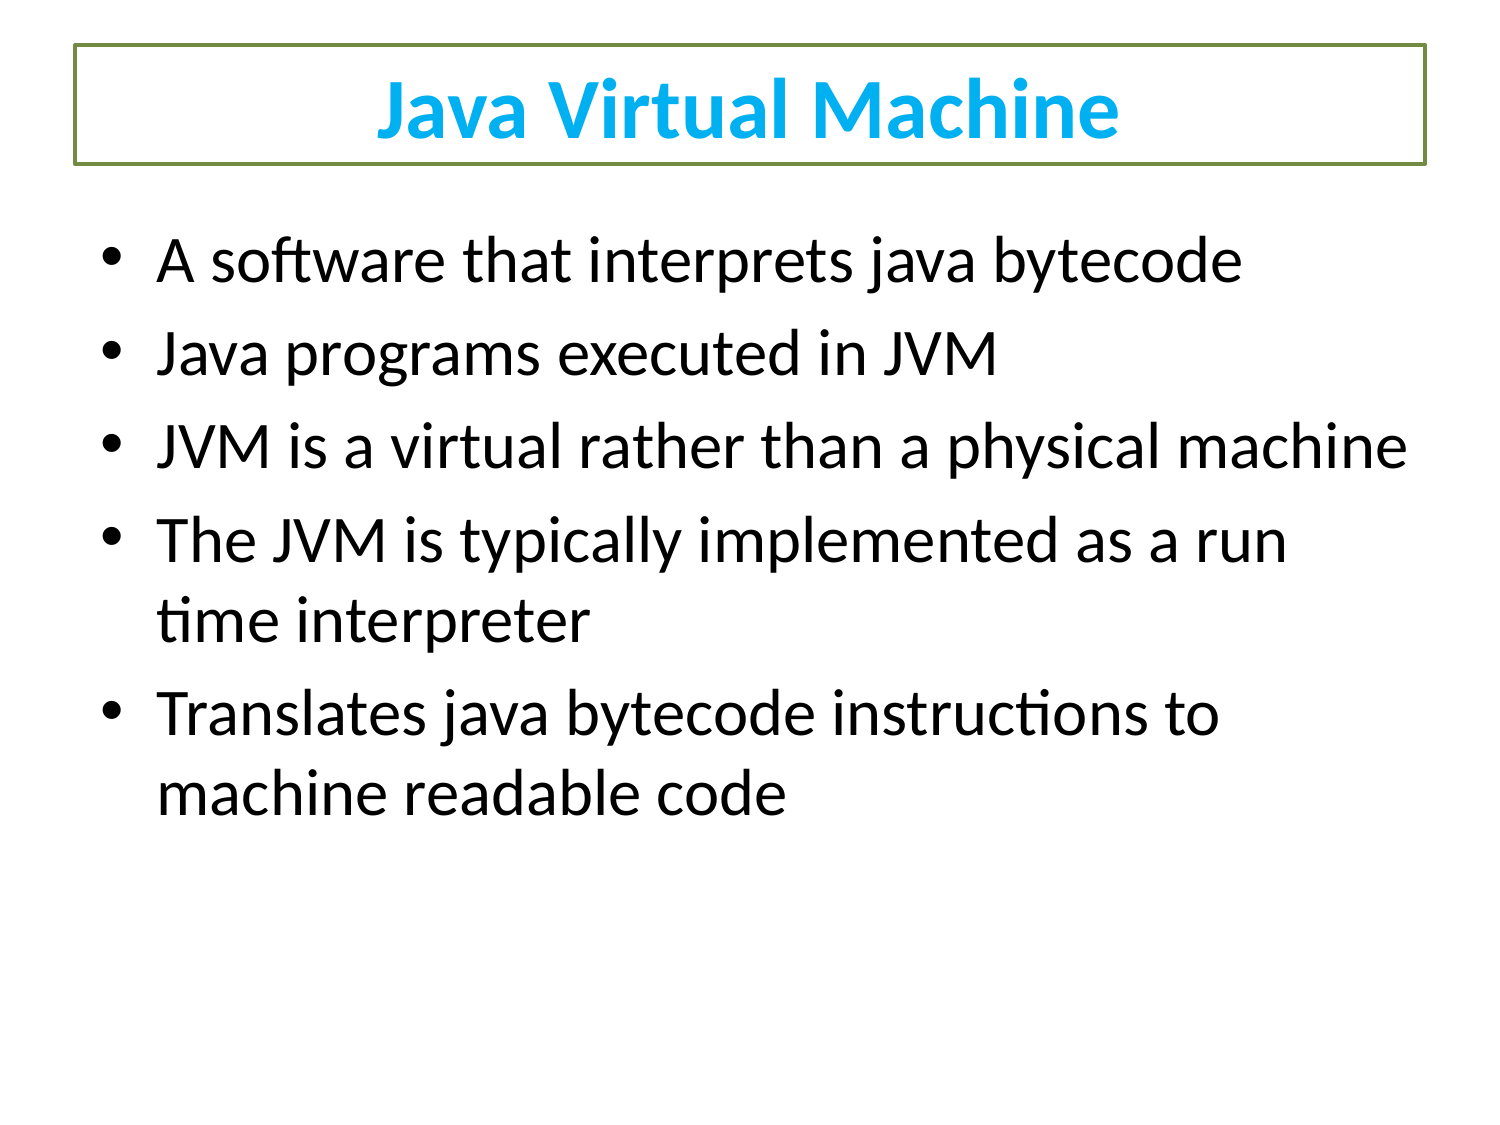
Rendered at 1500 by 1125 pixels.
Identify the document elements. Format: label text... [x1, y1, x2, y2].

list A software that interprets java bytecode Java programs executed in JVM JVM is a virtual rather than a physical machine The JVM is typically implemented as a run time interpreter Translates java bytecode instructions to machine readable code [85, 208, 1436, 951]
title Java Virtual Machine [73, 43, 1427, 166]
